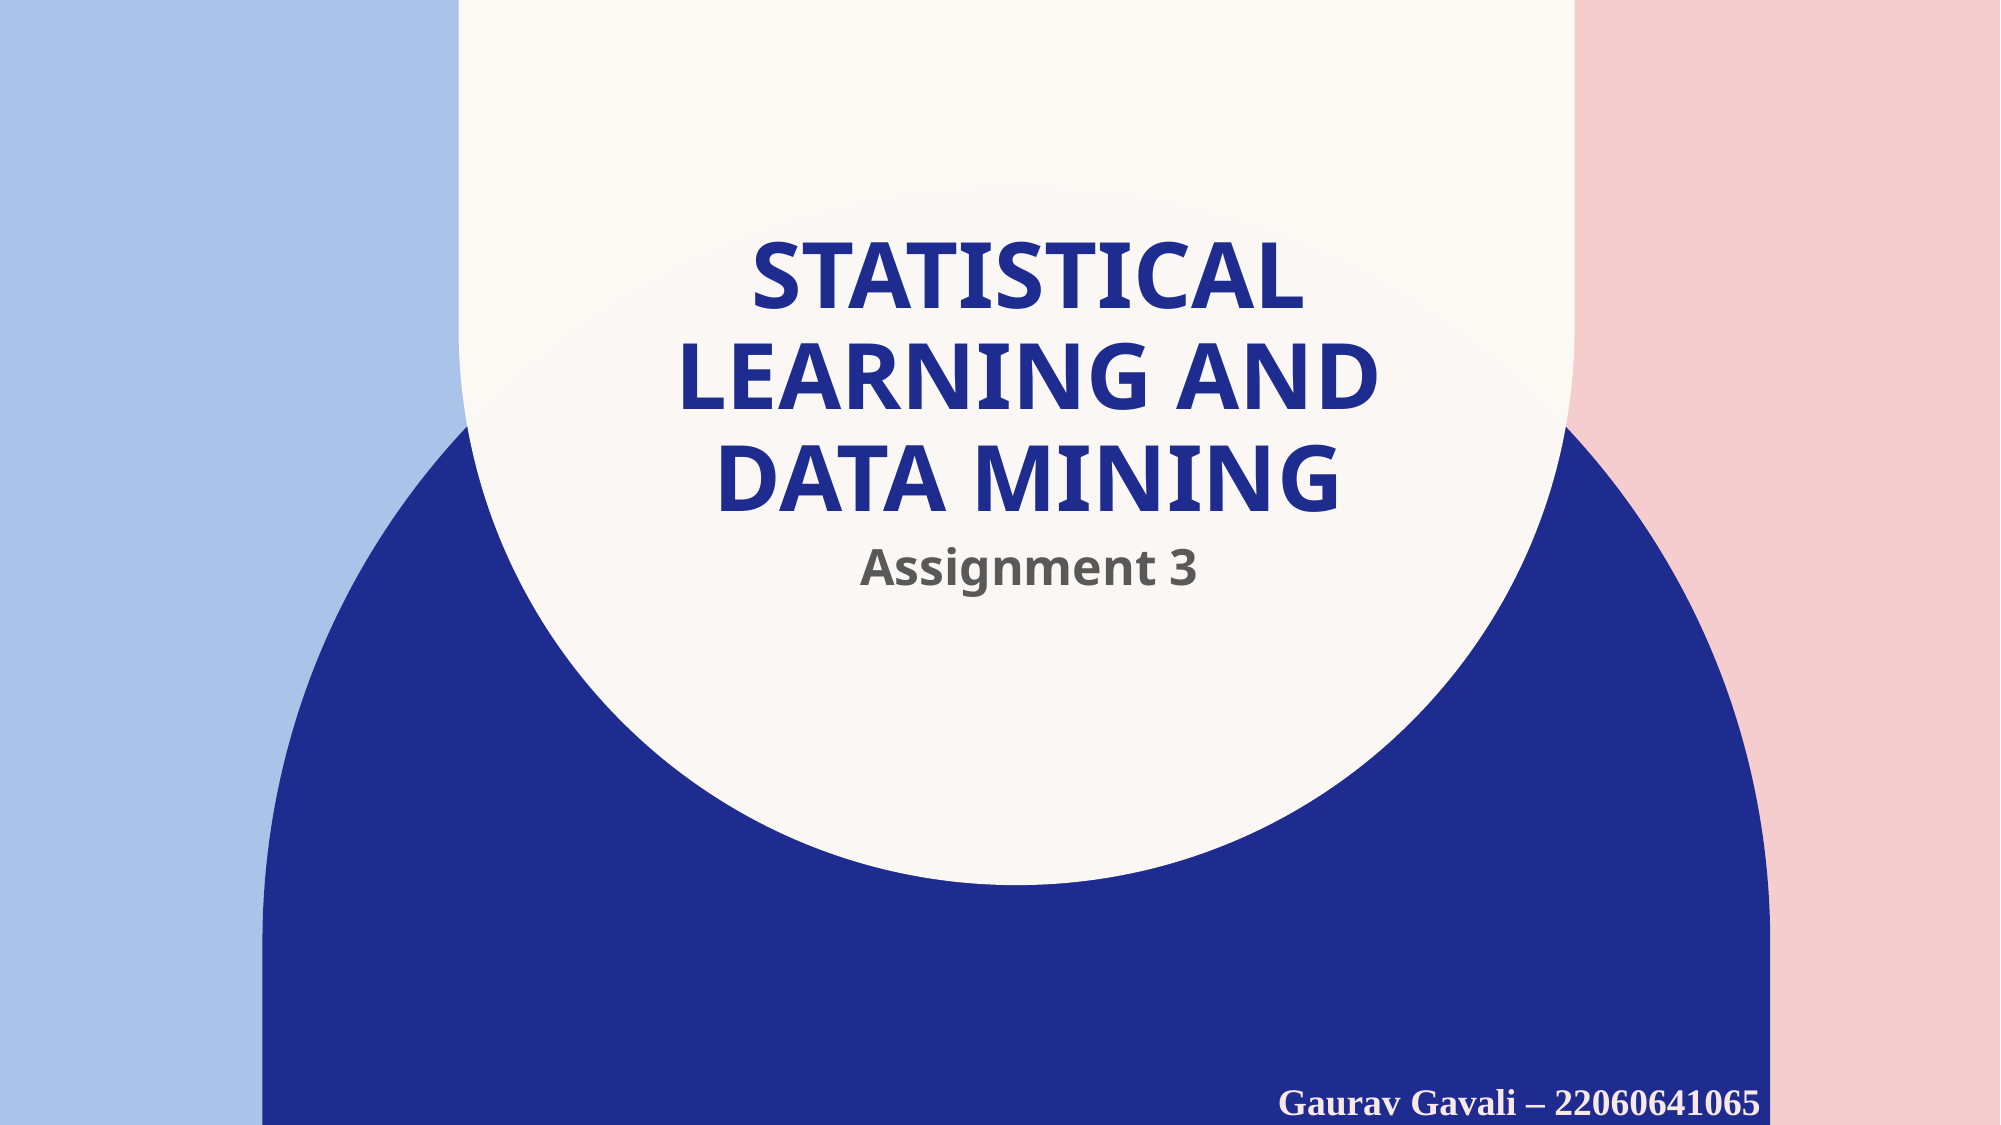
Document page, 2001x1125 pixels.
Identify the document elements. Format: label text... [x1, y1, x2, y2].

text_box Assignment 3 [709, 535, 1349, 632]
subtitle Gaurav Gavali – 22060641065 [1278, 1077, 1796, 1125]
title Statistical Learning and data Mining [587, 224, 1471, 426]
